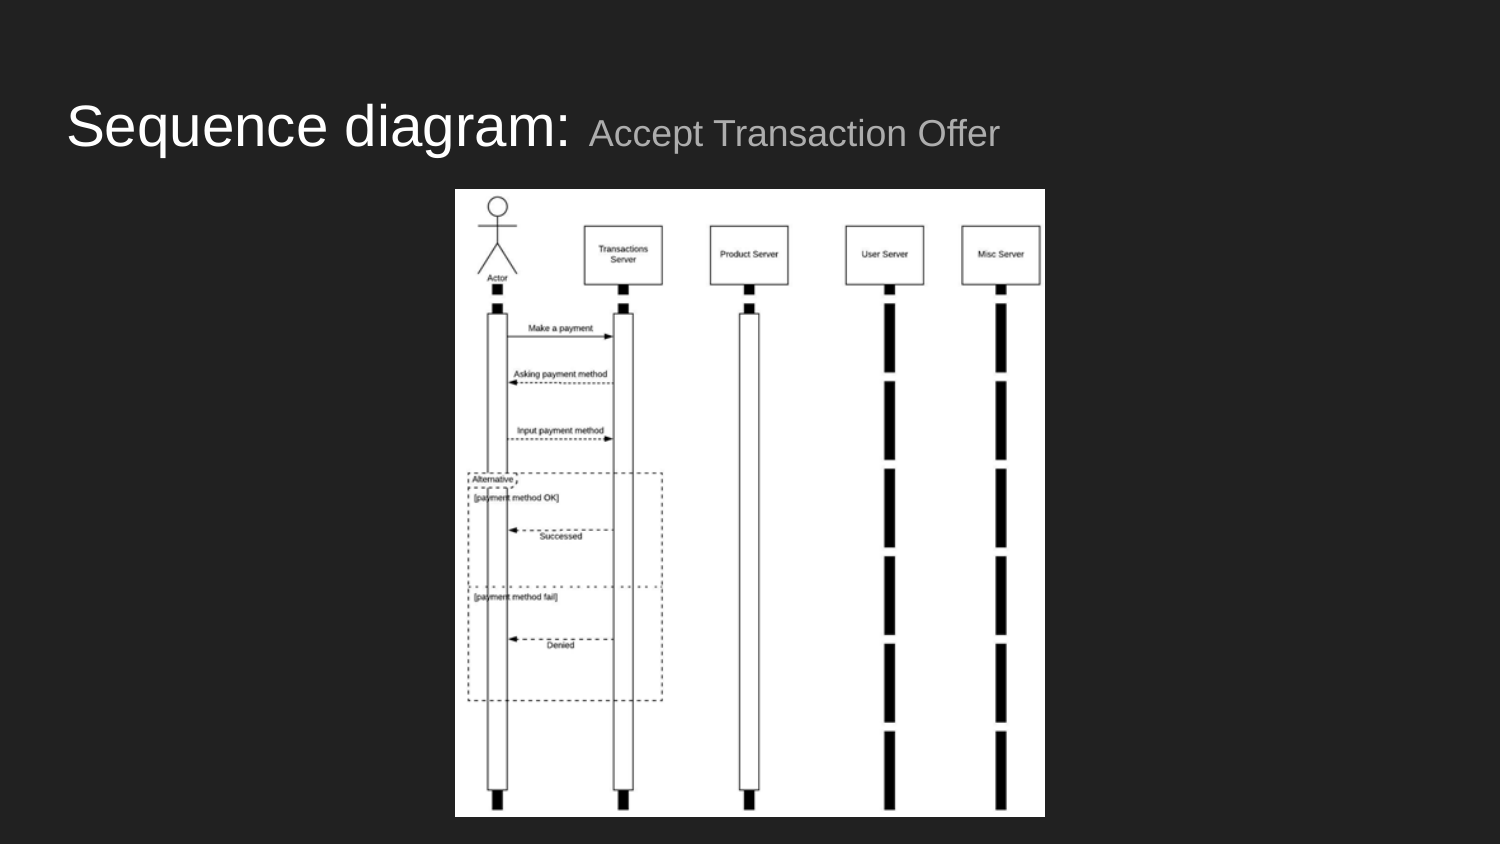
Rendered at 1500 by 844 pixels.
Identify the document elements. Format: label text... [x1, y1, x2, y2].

picture [454, 189, 1046, 817]
title Sequence diagram: Accept Transaction Offer [51, 72, 1449, 167]
